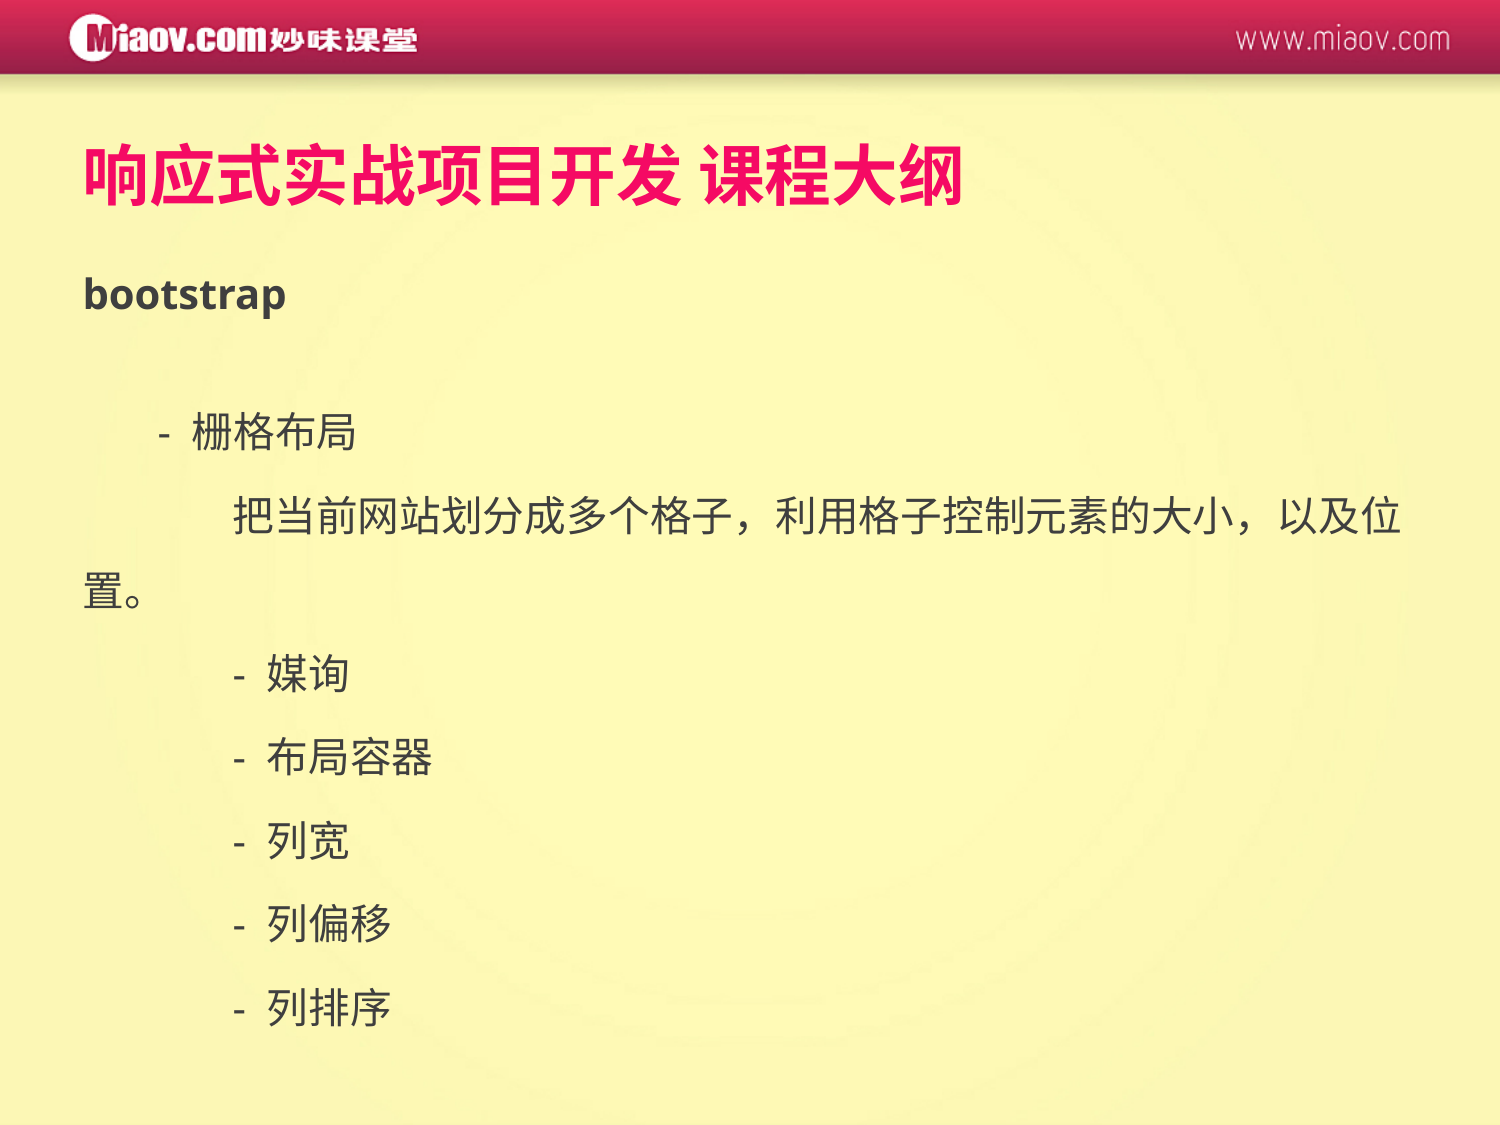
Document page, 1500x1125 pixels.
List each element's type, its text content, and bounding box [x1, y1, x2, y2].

title 响应式实战项目开发 课程大纲 [74, 79, 1426, 207]
picture [0, 0, 1500, 1125]
list bootstrap - 栅格布局 把当前网站划分成多个格子，利用格子控制元素的大小，以及位置。 - 媒询 - 布局容器 - 列宽 - 列偏移 - 列排序 [74, 207, 1426, 1099]
